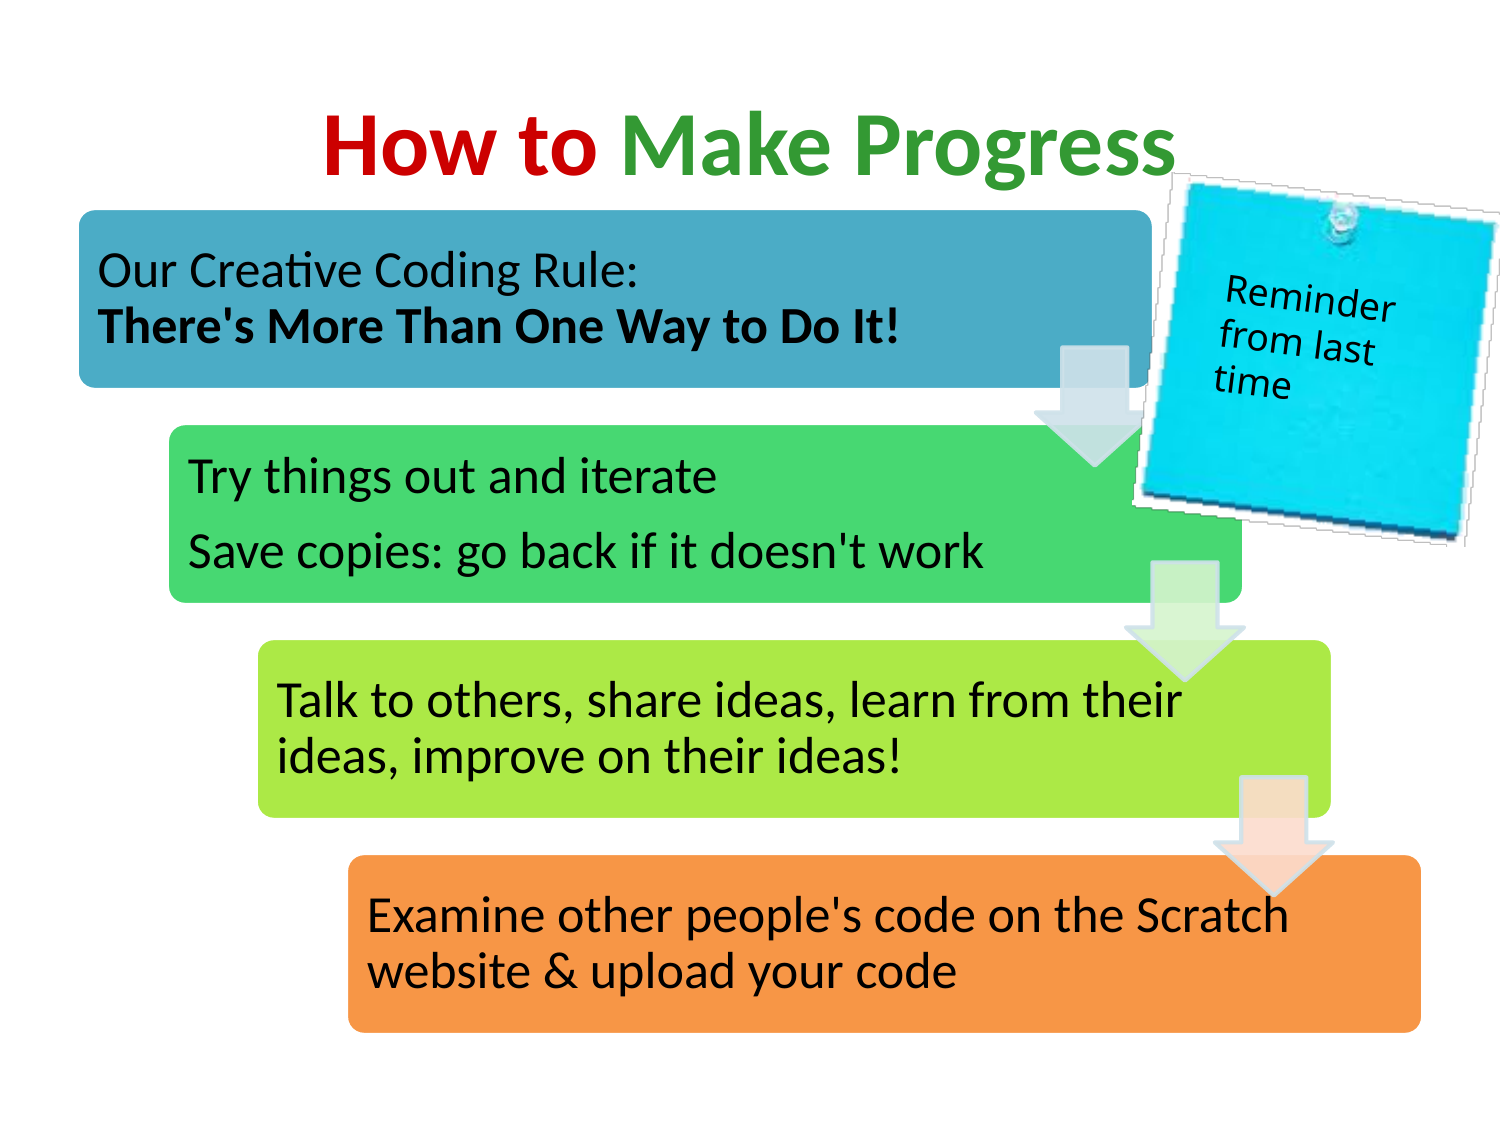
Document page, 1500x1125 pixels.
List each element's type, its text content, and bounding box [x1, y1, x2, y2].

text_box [76, 207, 1424, 1036]
picture [1151, 173, 1500, 547]
title How to Make Progress [75, 45, 1425, 207]
